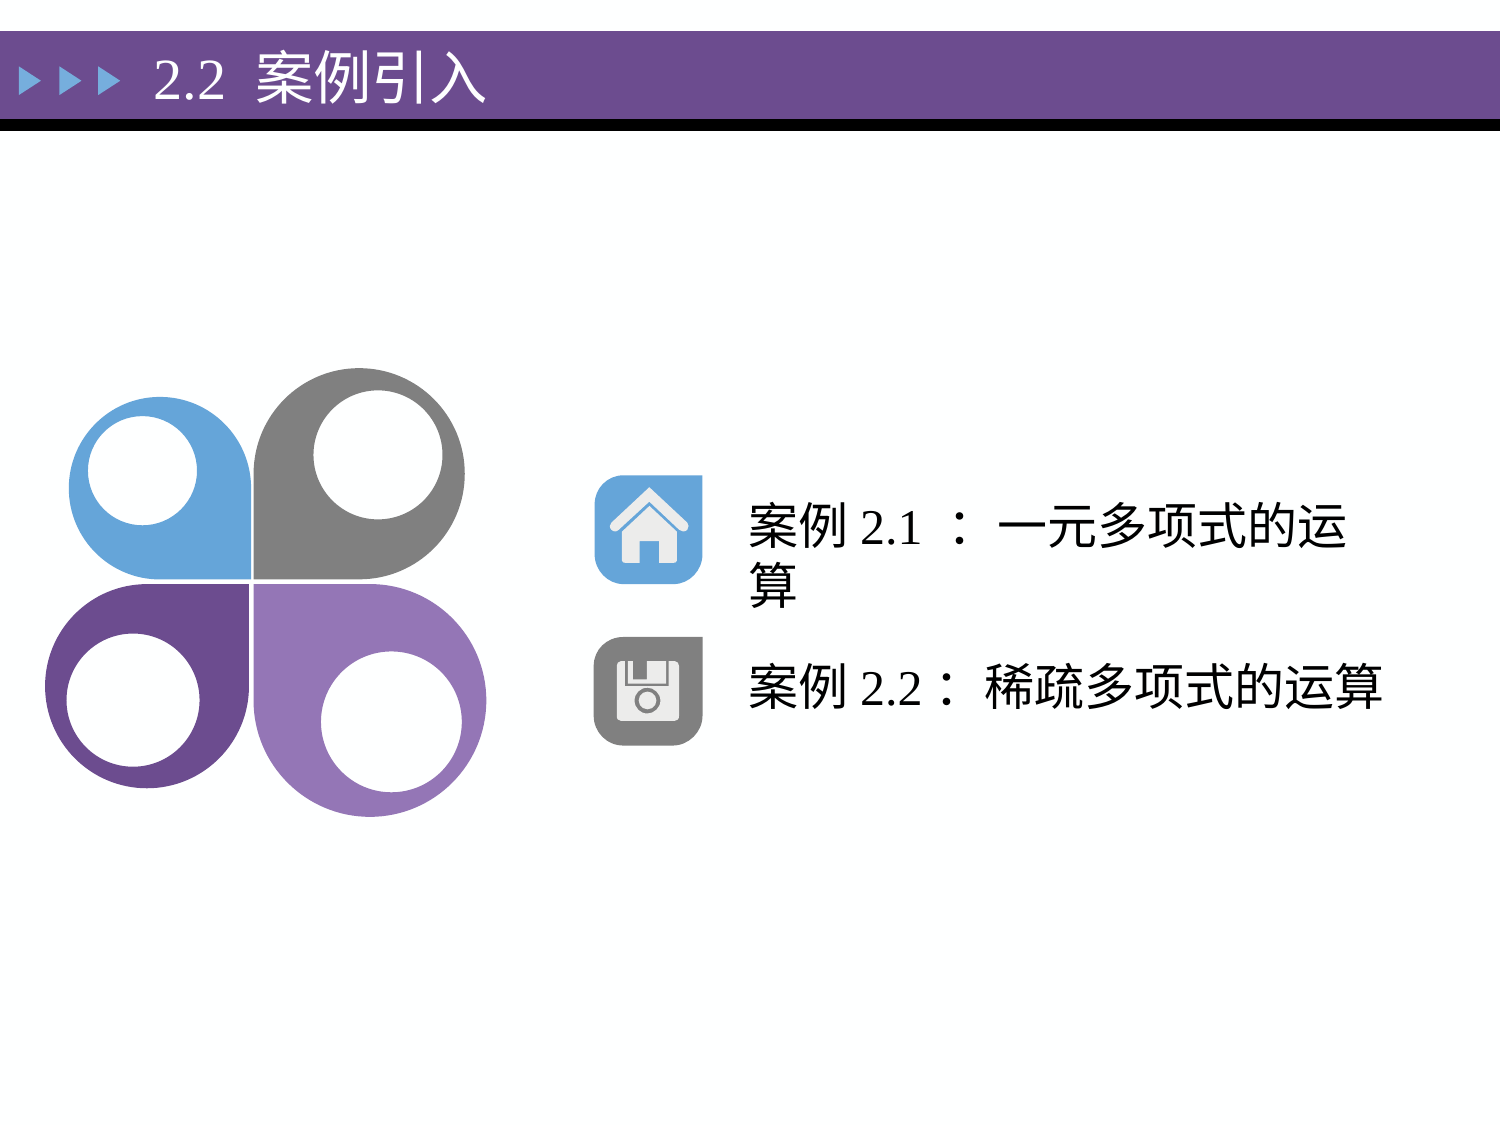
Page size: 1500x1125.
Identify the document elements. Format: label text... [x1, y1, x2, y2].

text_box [593, 636, 703, 746]
text_box 案例2.1 ：一元多项式的运算 [733, 486, 1409, 622]
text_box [44, 367, 487, 818]
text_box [594, 475, 703, 585]
text_box 案例2.2：稀疏多项式的运算 [733, 648, 1409, 724]
title 2.2 案例引入 [138, 38, 1189, 114]
